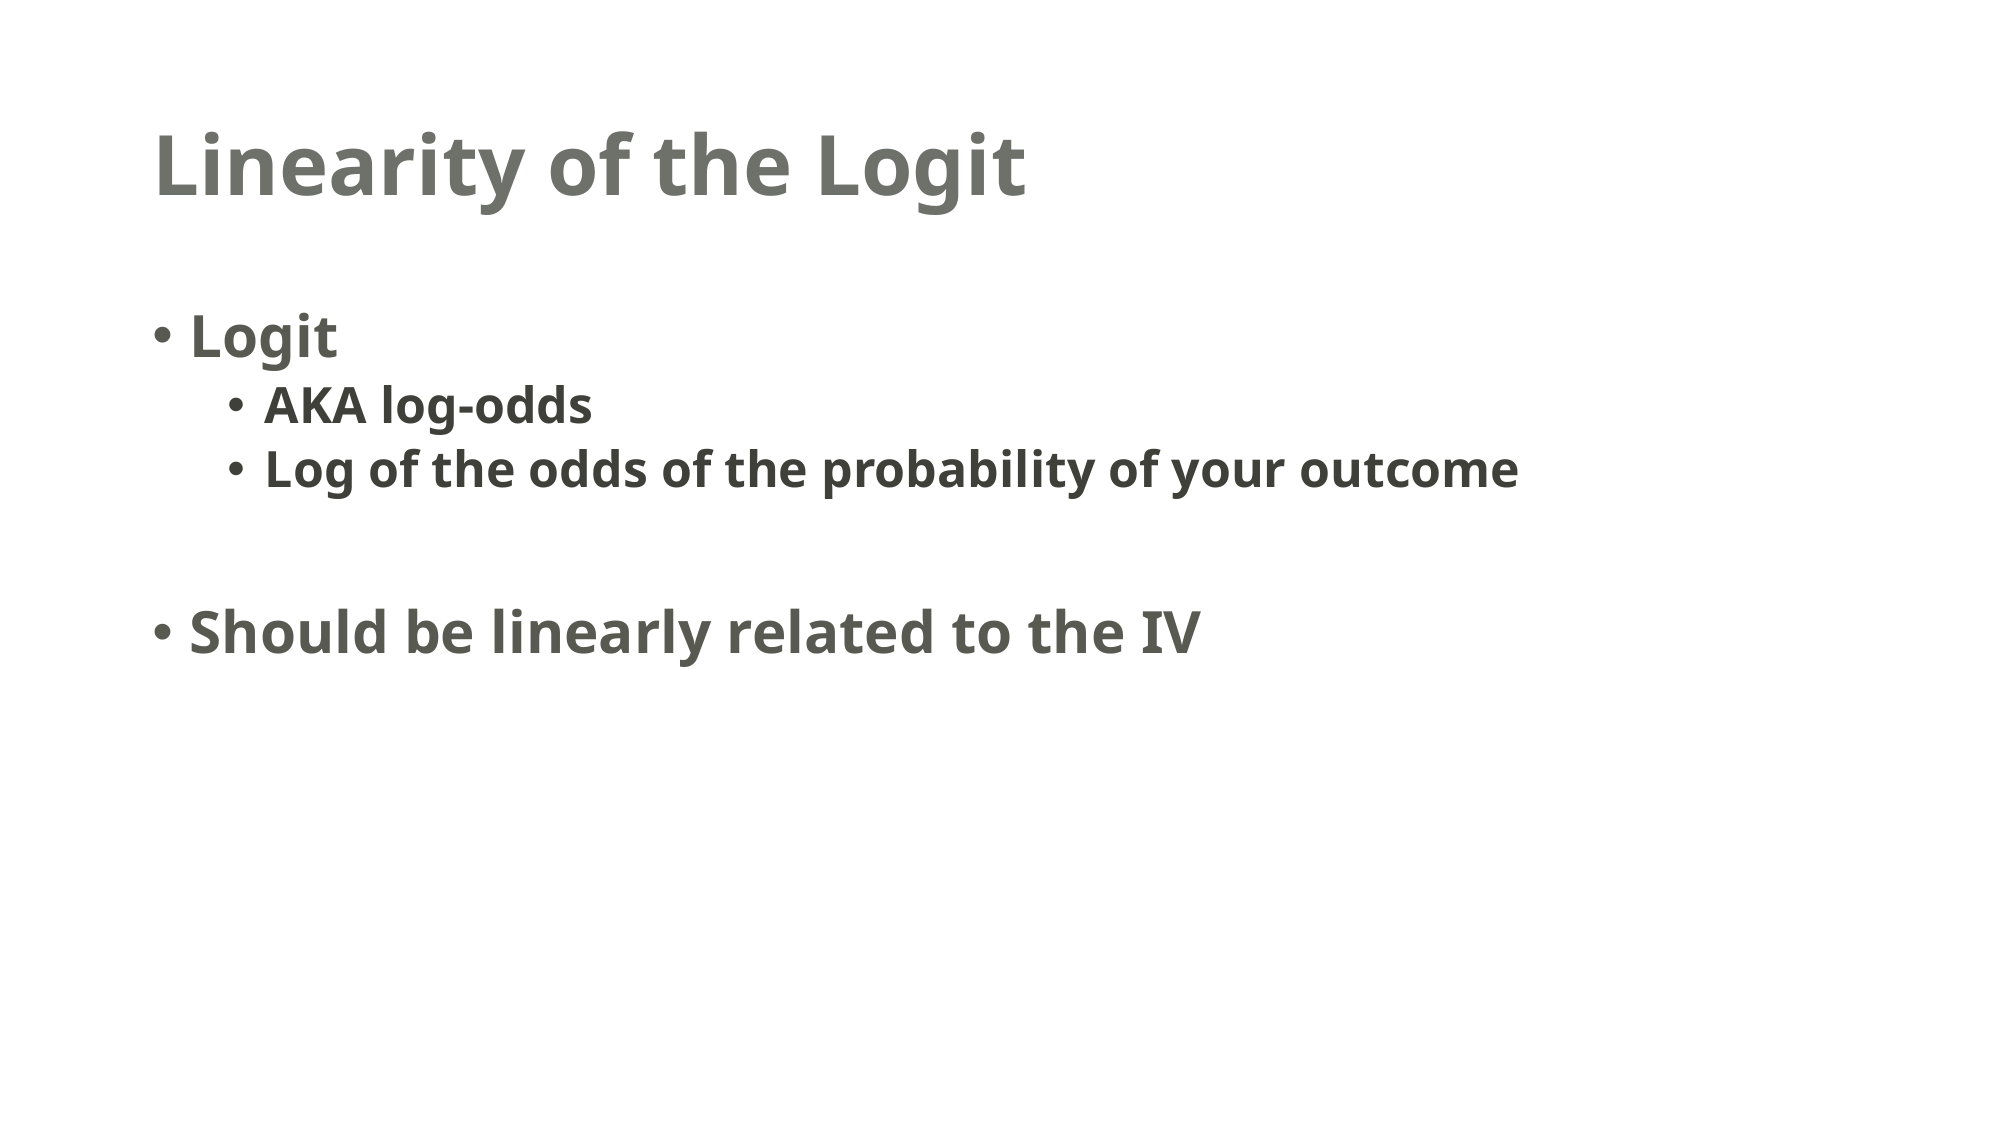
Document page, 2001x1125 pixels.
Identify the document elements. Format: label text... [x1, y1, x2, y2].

list Logit AKA log-odds Log of the odds of the probability of your outcome Should be linearly related to the IV [137, 299, 1863, 1014]
title Linearity of the Logit [137, 59, 1863, 278]
